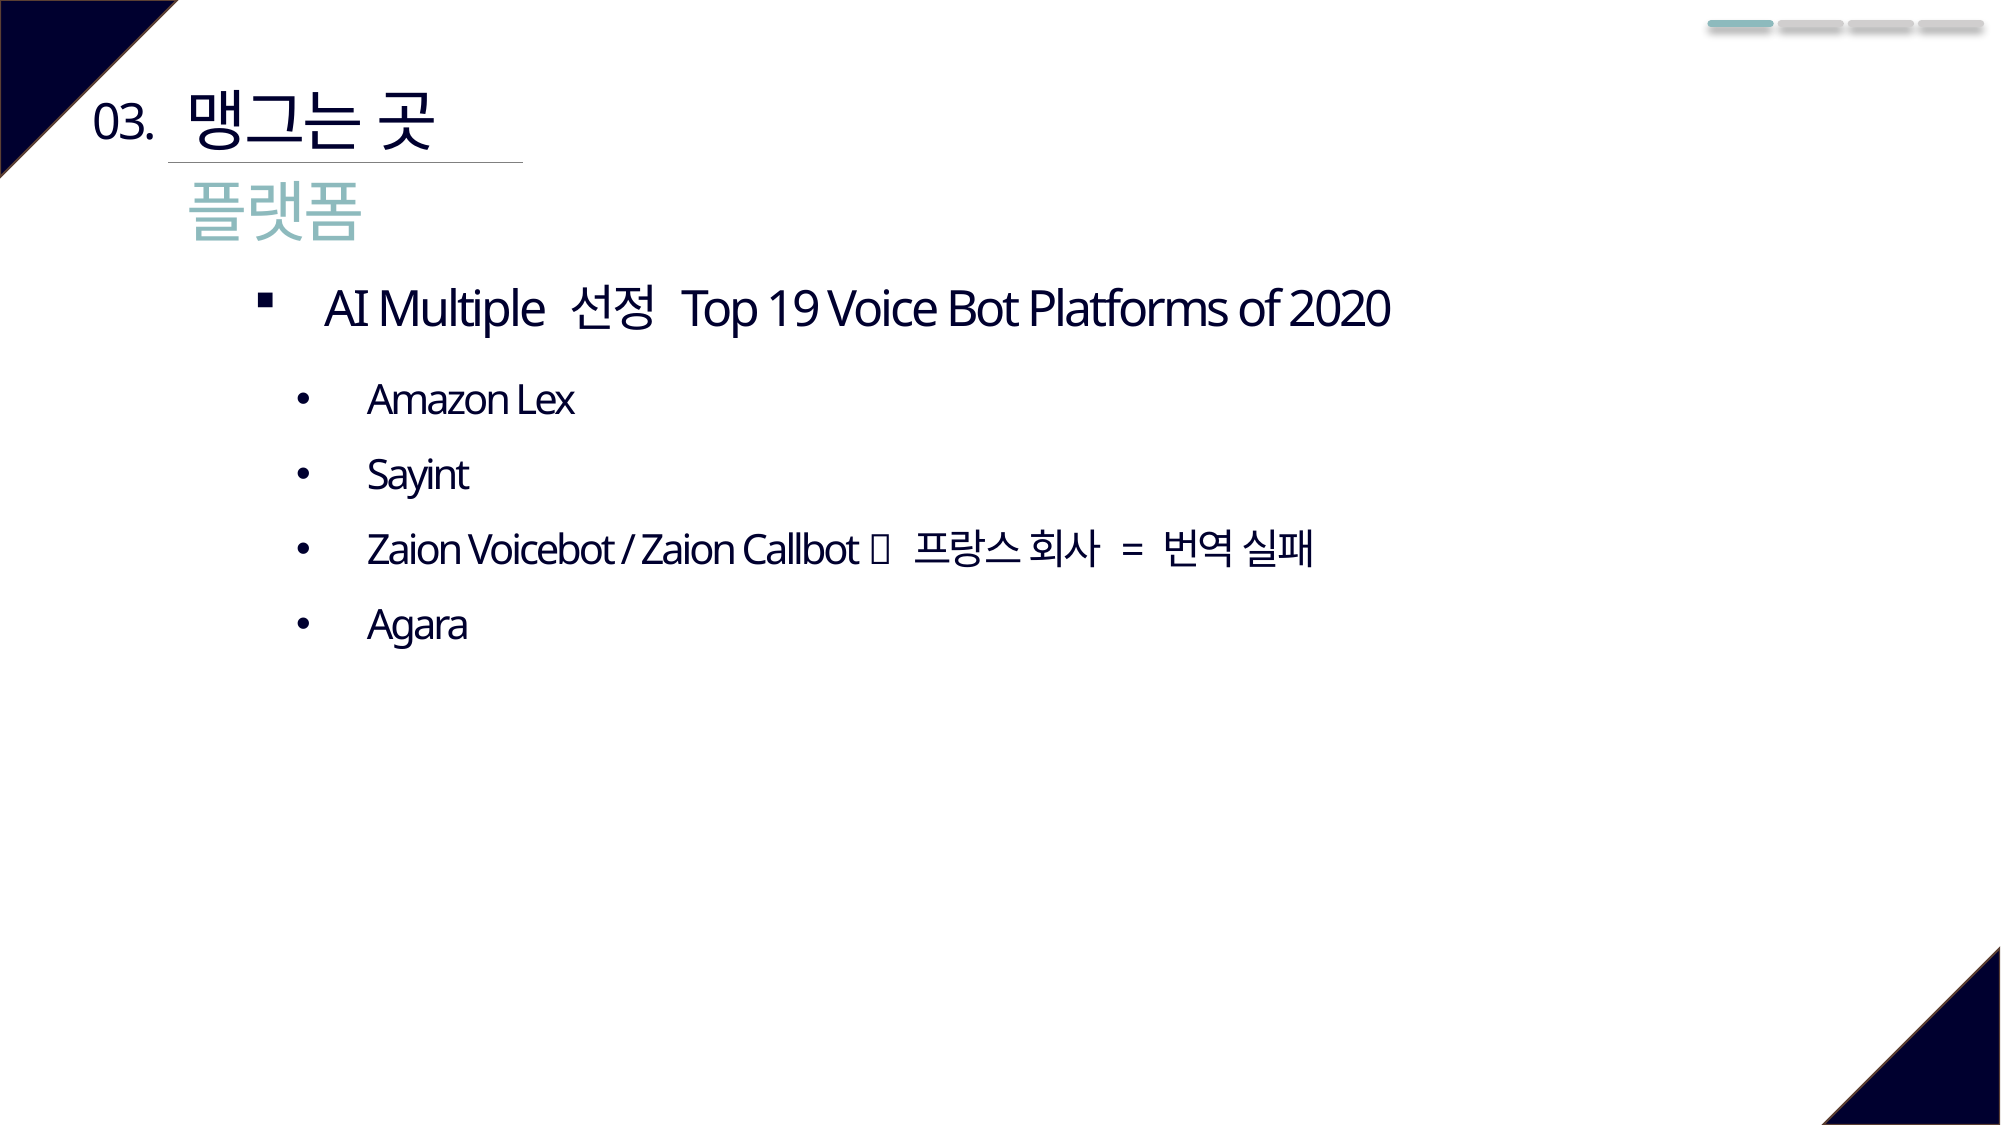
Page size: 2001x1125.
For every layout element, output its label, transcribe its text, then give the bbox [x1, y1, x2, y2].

text_box Amazon Lex Sayint Zaion Voicebot / Zaion Callbot  프랑스 회사 = 번역 실패 Agara [281, 340, 1911, 656]
text_box 03. [78, 81, 173, 157]
text_box 맹그는 곳 [380, 163, 453, 167]
text_box AI Multiple 선정 Top 19 Voice Bot Platforms of 2020 [238, 269, 1741, 345]
text_box 플랫폼 [172, 163, 380, 257]
text_box 맹그는 곳 [171, 71, 453, 162]
